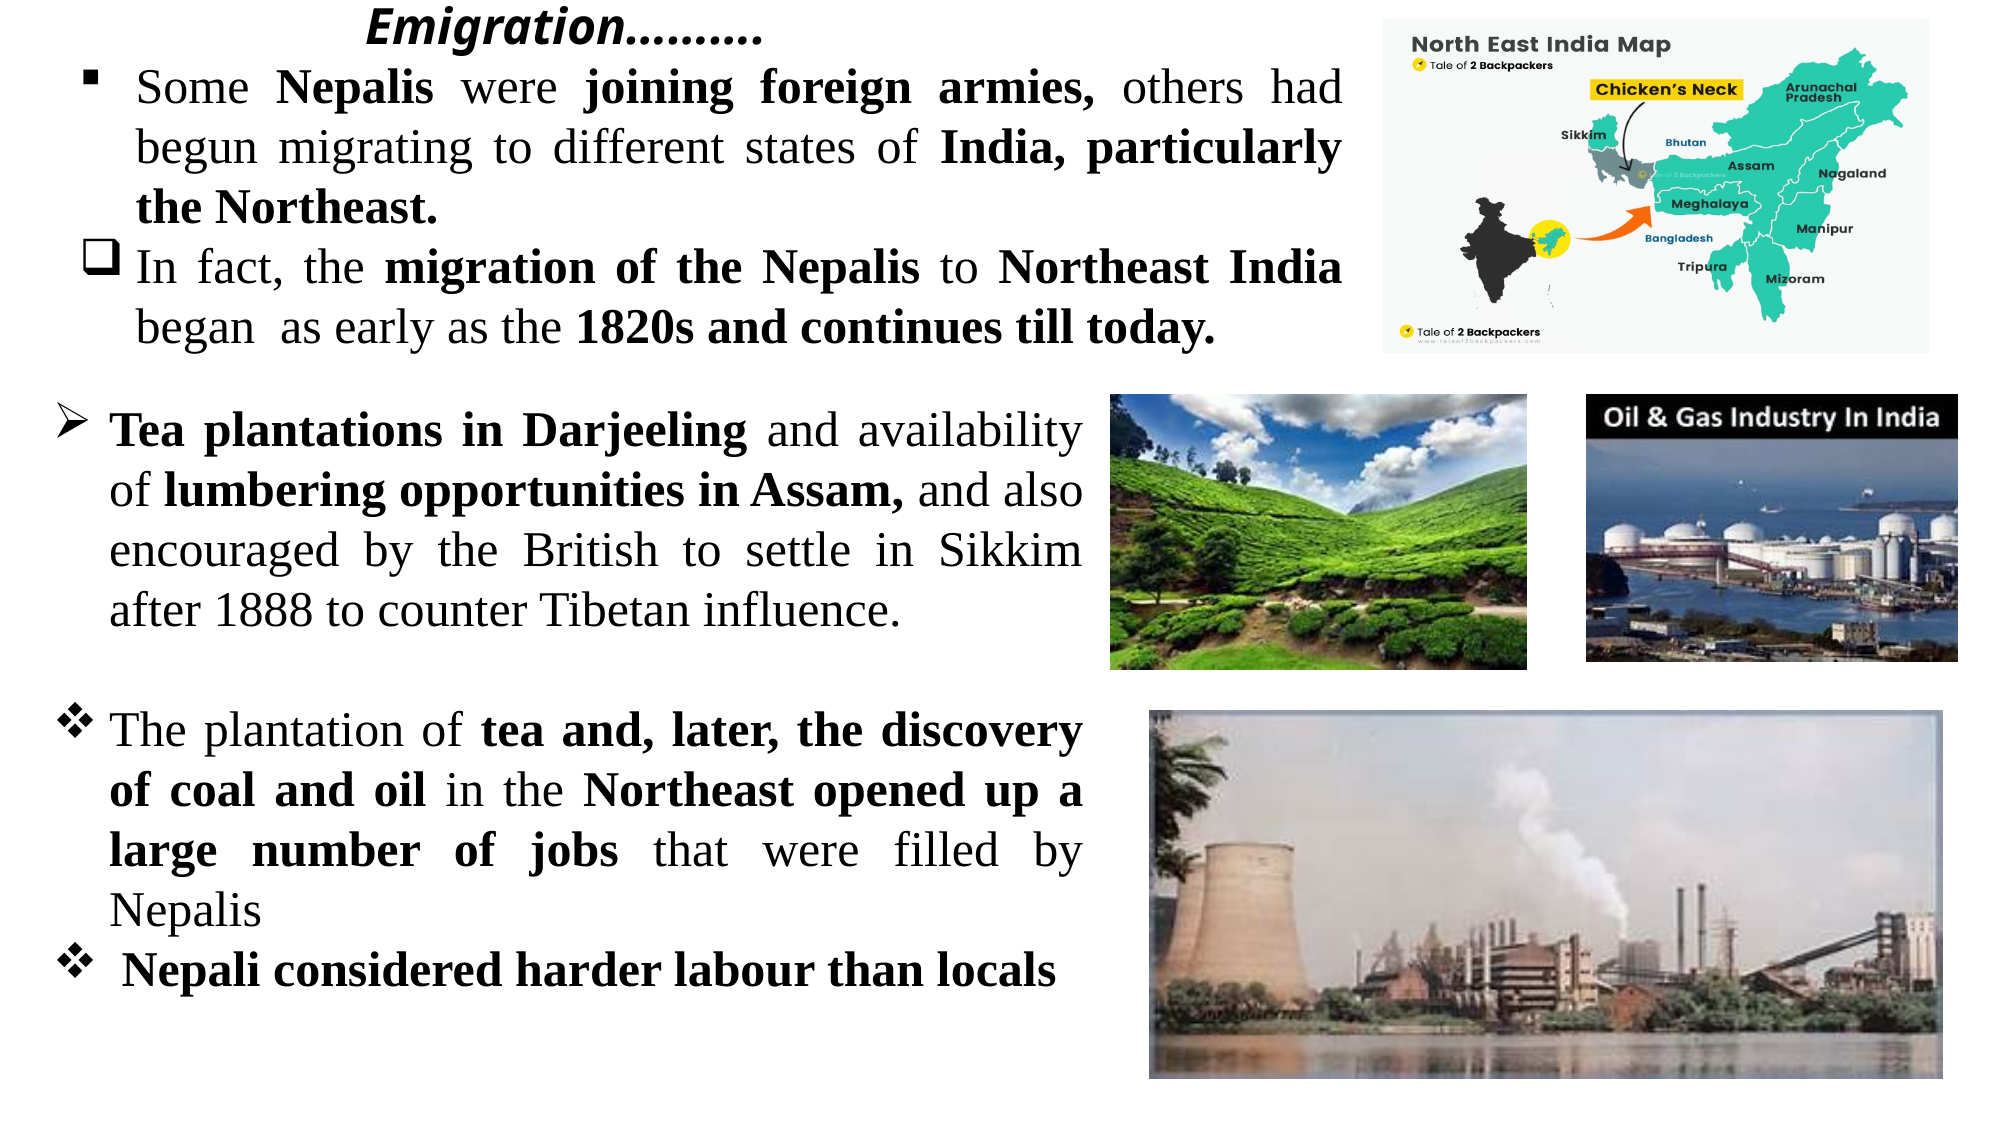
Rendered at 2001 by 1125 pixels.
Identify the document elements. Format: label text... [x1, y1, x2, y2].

text_box Some Nepalis were joining foreign armies, others had begun migrating to different states of India, particularly the Northeast. In fact, the migration of the Nepalis to Northeast India began as early as the 1820s and continues till today. [64, 45, 1358, 361]
picture [1586, 394, 1958, 662]
picture [1149, 710, 1943, 1079]
text_box Emigration………. [350, 0, 782, 62]
text_box Tea plantations in Darjeeling and availability of lumbering opportunities in Assam, and also encouraged by the British to settle in Sikkim after 1888 to counter Tibetan influence. The plantation of tea and, later, the discovery of coal and oil in the Northeast opened up a large number of jobs that were filled by Nepalis Nepali considered harder labour than locals [38, 363, 1099, 1004]
picture [1110, 394, 1527, 670]
picture [1383, 19, 1929, 353]
